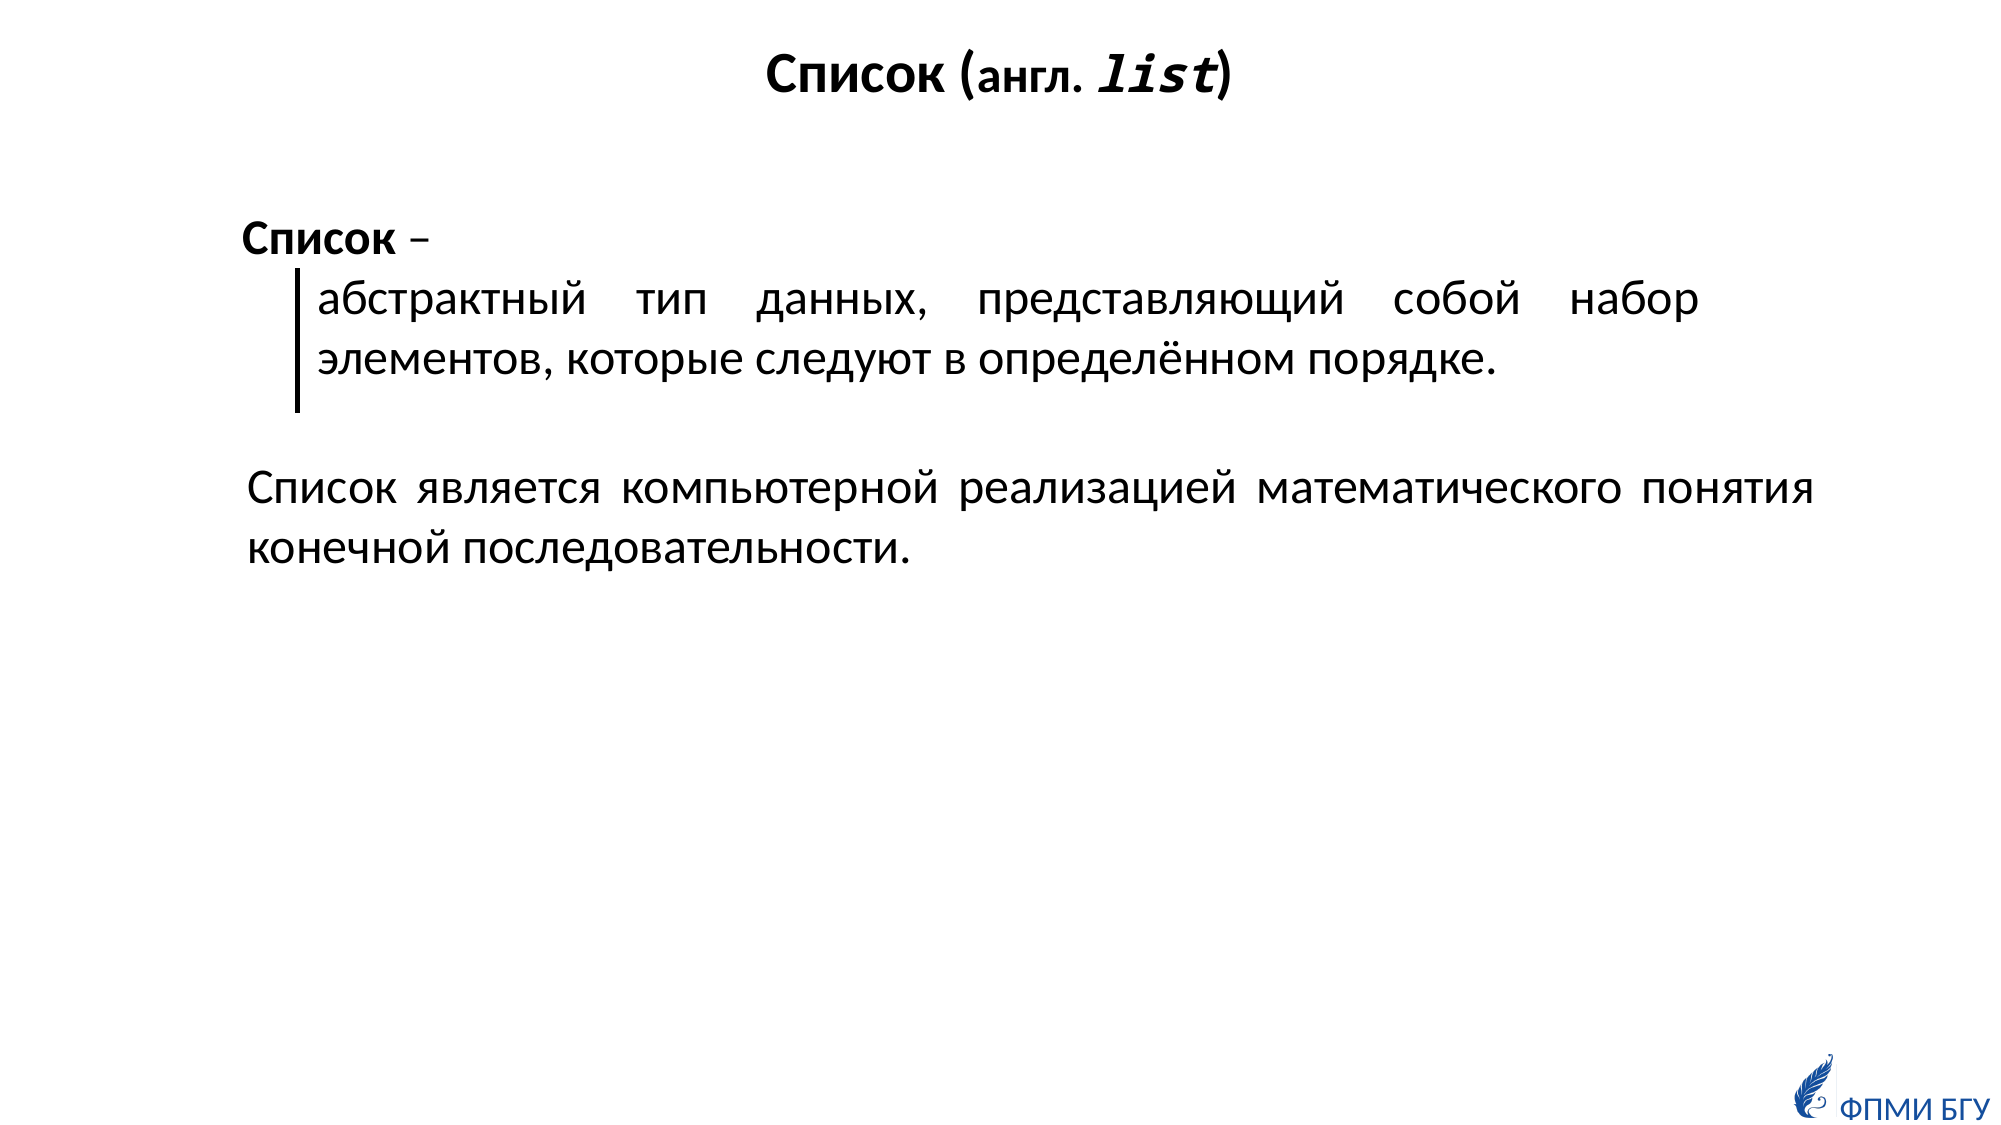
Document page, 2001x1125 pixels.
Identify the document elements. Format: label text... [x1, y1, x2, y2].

text_box Список (англ. list) [732, 26, 1268, 112]
text_box ФПМИ БГУ [1830, 1087, 2000, 1125]
text_box Список – абстрактный тип данных, представляющий собой набор элементов, которые следуют в определённом порядке. [227, 197, 1715, 392]
picture [1793, 1053, 1837, 1118]
text_box Список является компьютерной реализацией математического понятия конечной последовательности. [232, 446, 1831, 582]
